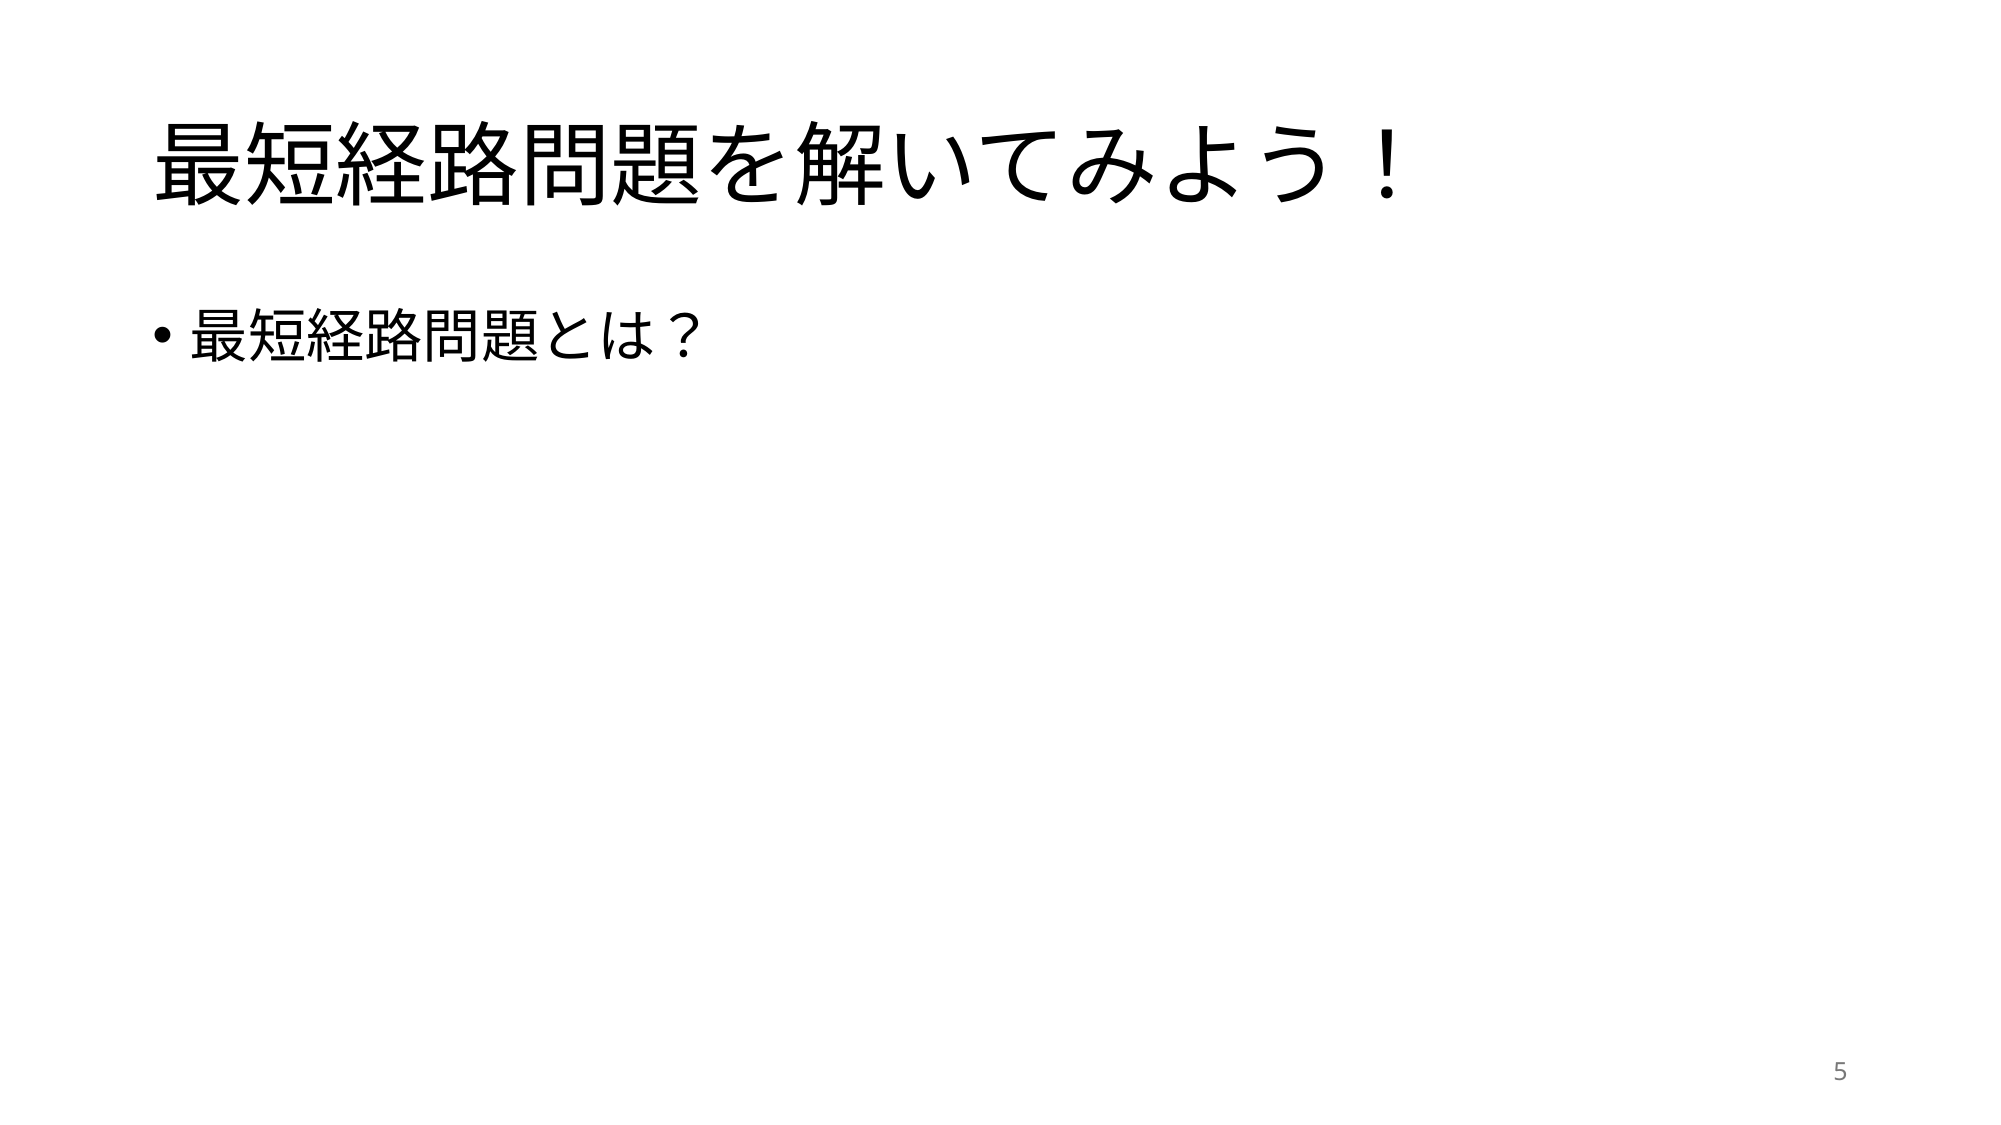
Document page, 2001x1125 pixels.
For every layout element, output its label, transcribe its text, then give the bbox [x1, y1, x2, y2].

list 最短経路問題とは？ [137, 299, 1863, 1014]
title 最短経路問題を解いてみよう！ [137, 59, 1863, 278]
slide_number 5 [1412, 1042, 1863, 1103]
